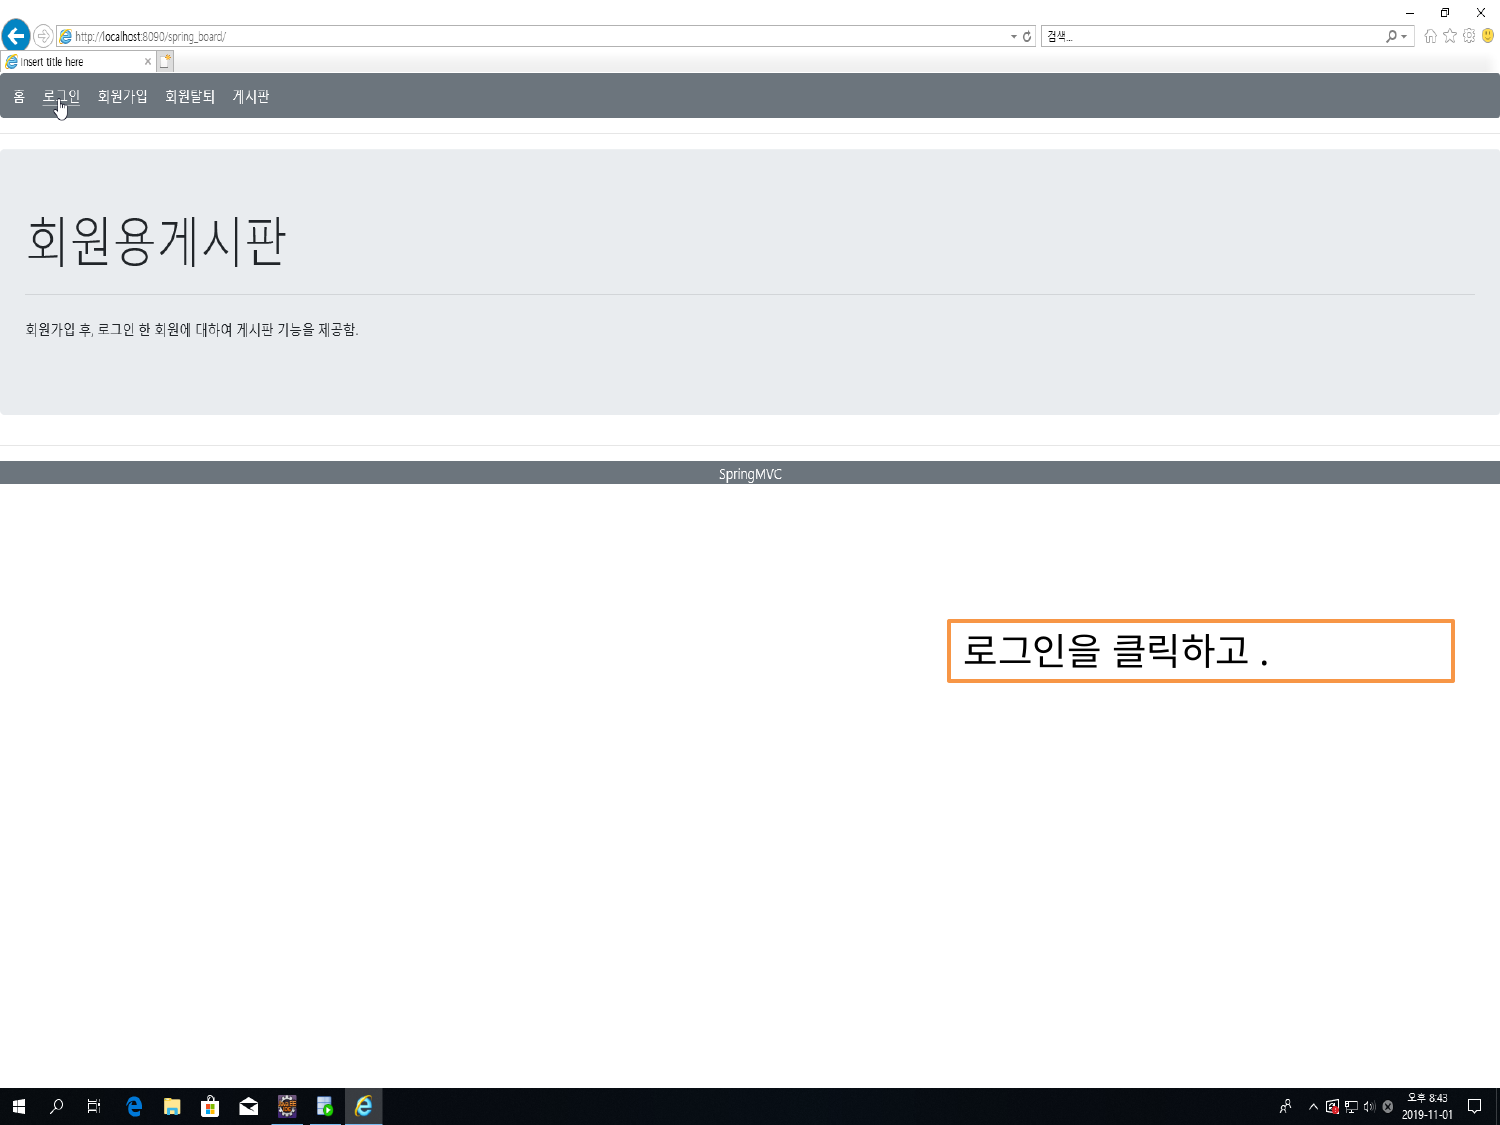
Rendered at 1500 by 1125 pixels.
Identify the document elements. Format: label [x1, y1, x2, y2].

list [0, 0, 1500, 1125]
